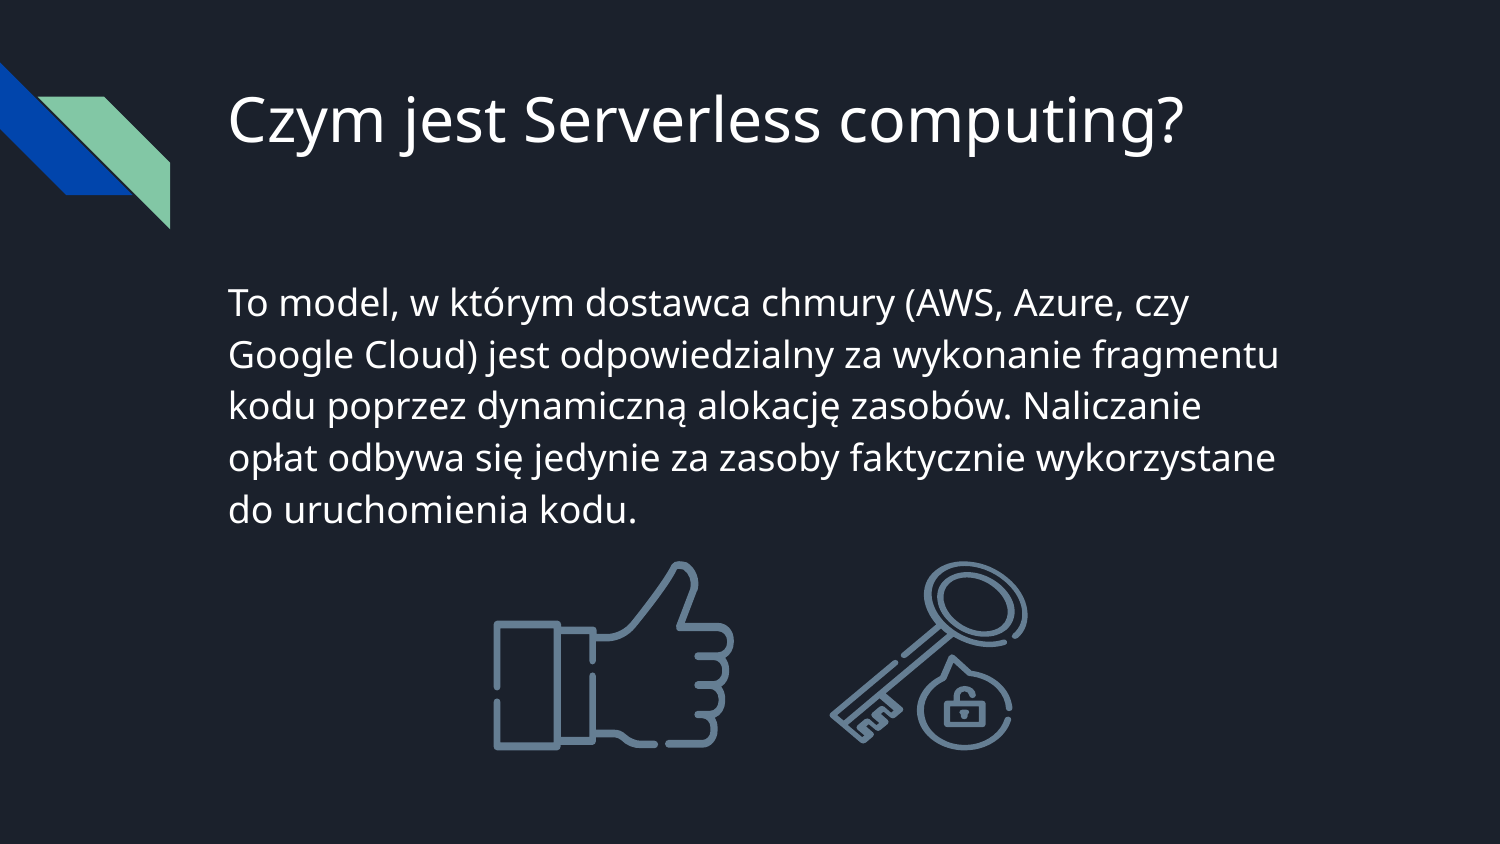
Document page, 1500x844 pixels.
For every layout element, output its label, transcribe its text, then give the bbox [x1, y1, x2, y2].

list To model, w którym dostawca chmury (AWS, Azure, czy Google Cloud) jest odpowiedzialny za wykonanie fragmentu kodu poprzez dynamiczną alokację zasobów. Naliczanie opłat odbywa się jedynie za zasoby faktycznie wykorzystane do uruchomienia kodu. [212, 257, 1310, 562]
title Czym jest Serverless computing? [212, 64, 1368, 215]
text_box [493, 561, 734, 751]
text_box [829, 560, 1030, 751]
